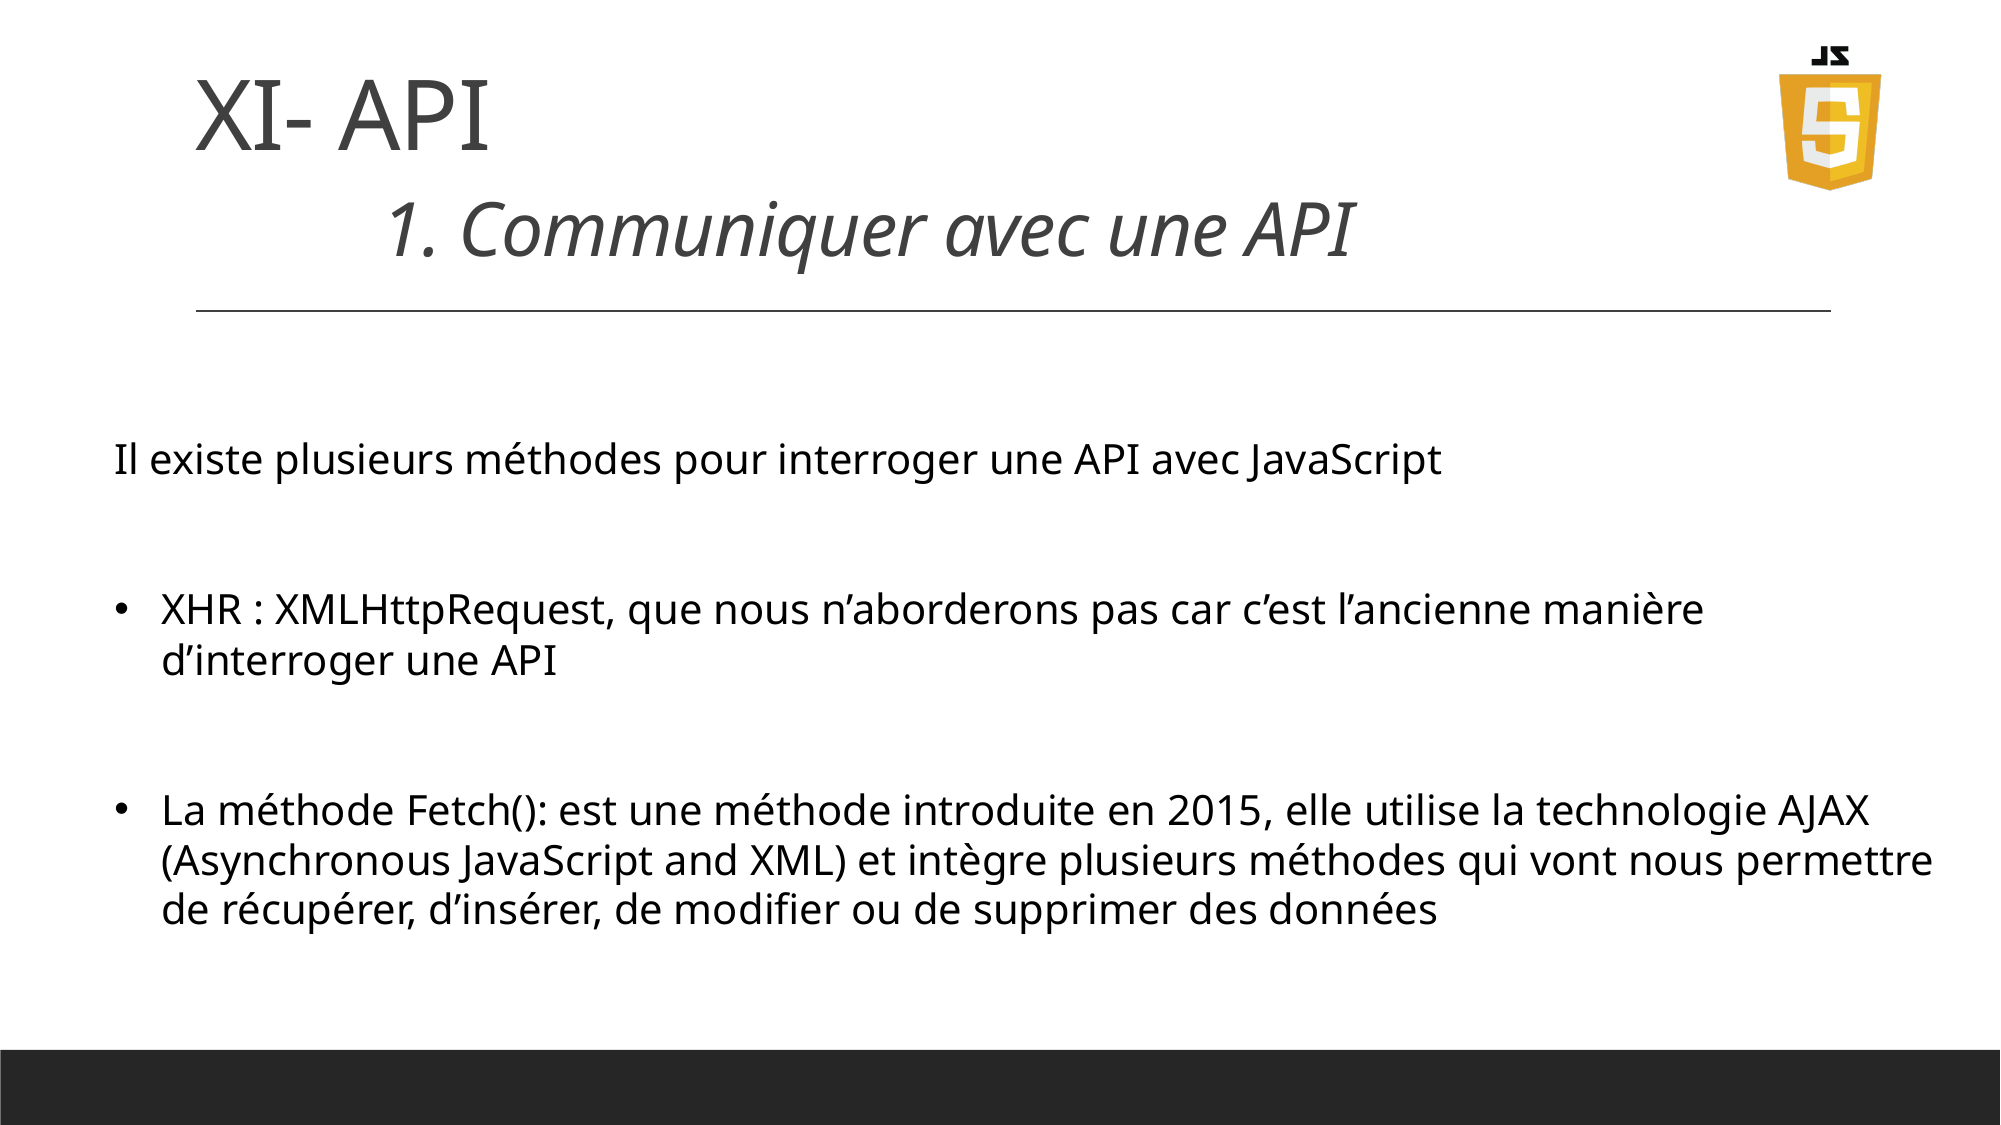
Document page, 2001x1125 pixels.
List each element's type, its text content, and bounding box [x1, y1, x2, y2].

text_box Il existe plusieurs méthodes pour interroger une API avec JavaScript XHR : XMLHttpRequest, que nous n’aborderons pas car c’est l’ancienne manière d’interroger une API La méthode Fetch(): est une méthode introduite en 2015, elle utilise la technologie AJAX (Asynchronous JavaScript and XML) et intègre plusieurs méthodes qui vont nous permettre de récupérer, d’insérer, de modifier ou de supprimer des données [99, 425, 1963, 1031]
title XI- API 1. Communiquer avec une API [180, 47, 2000, 285]
picture [1702, 46, 1958, 192]
